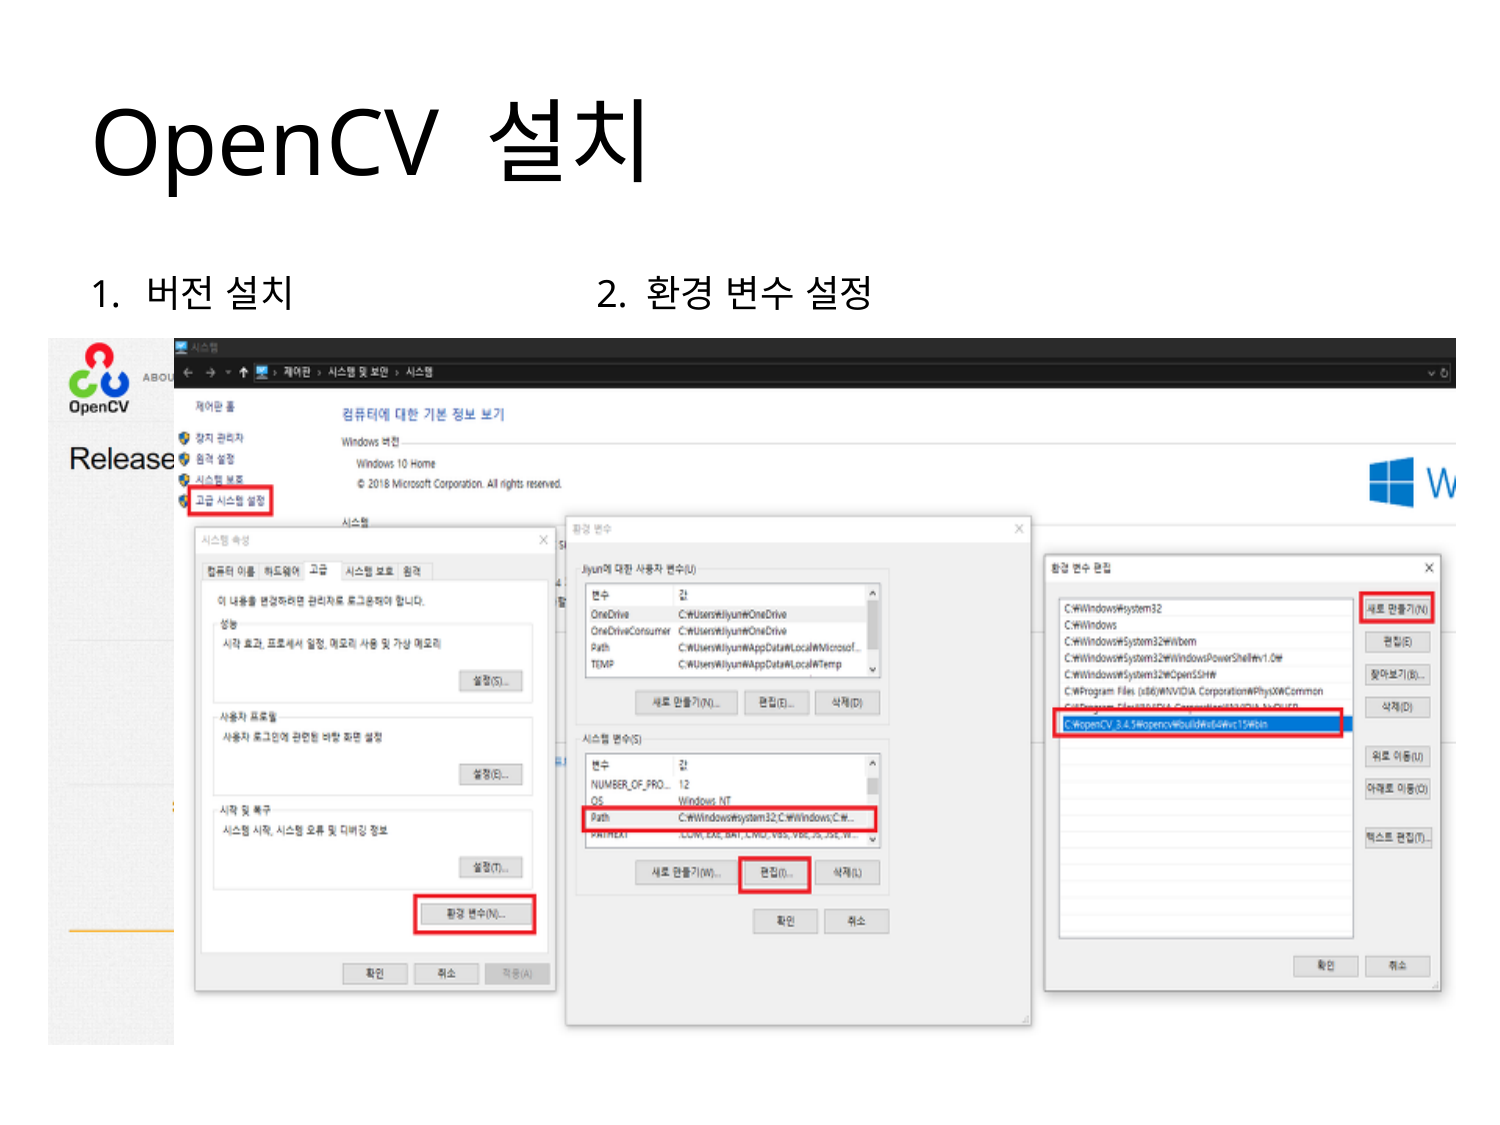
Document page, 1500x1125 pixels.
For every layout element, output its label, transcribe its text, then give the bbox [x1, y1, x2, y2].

title OpenCV 설치 [75, 45, 1425, 233]
list 버전 설치 2. 환경 변수 설정 [75, 262, 1425, 336]
picture [47, 337, 1456, 1045]
